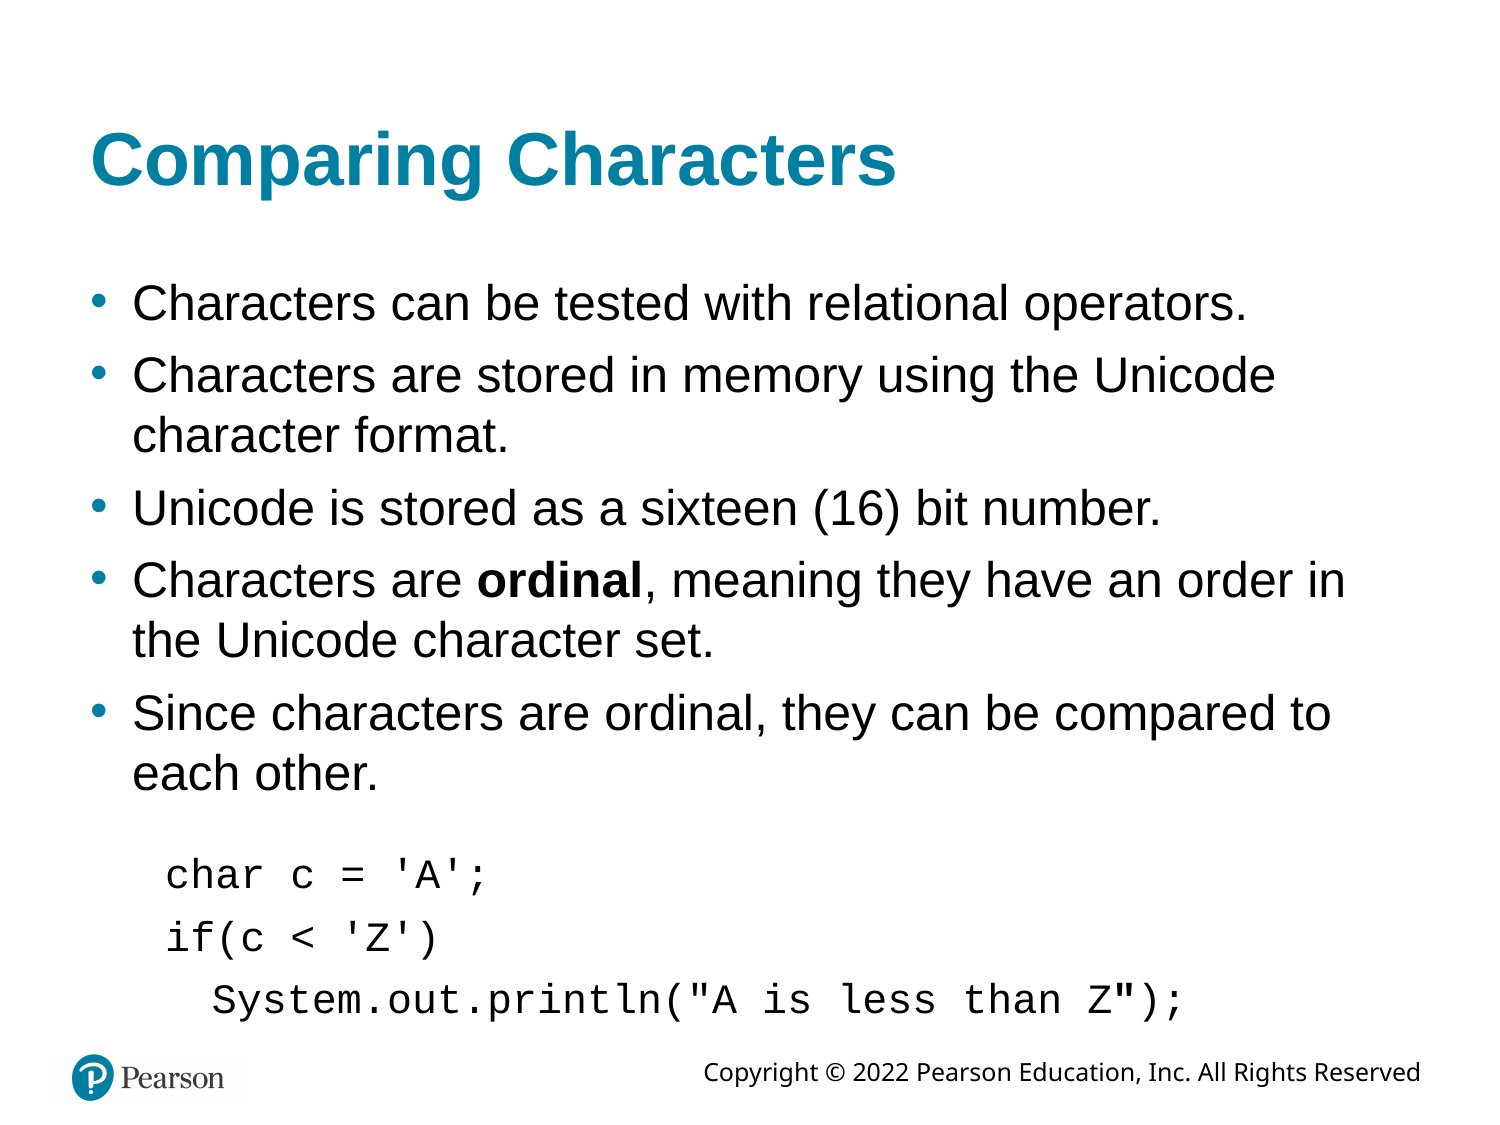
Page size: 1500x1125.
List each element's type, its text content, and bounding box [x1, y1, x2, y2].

title Comparing Characters [75, 35, 1425, 216]
picture [51, 1053, 245, 1102]
list Characters can be tested with relational operators. Characters are stored in memory using the Unicode character format. Unicode is stored as a sixteen (16) bit number. Characters are ordinal, meaning they have an order in the Unicode character set. Since characters are ordinal, they can be compared to each other. [75, 255, 1425, 815]
list char c = 'A'; if(c < 'Z') System.out.println("A is less than Z"); [75, 831, 1425, 1039]
